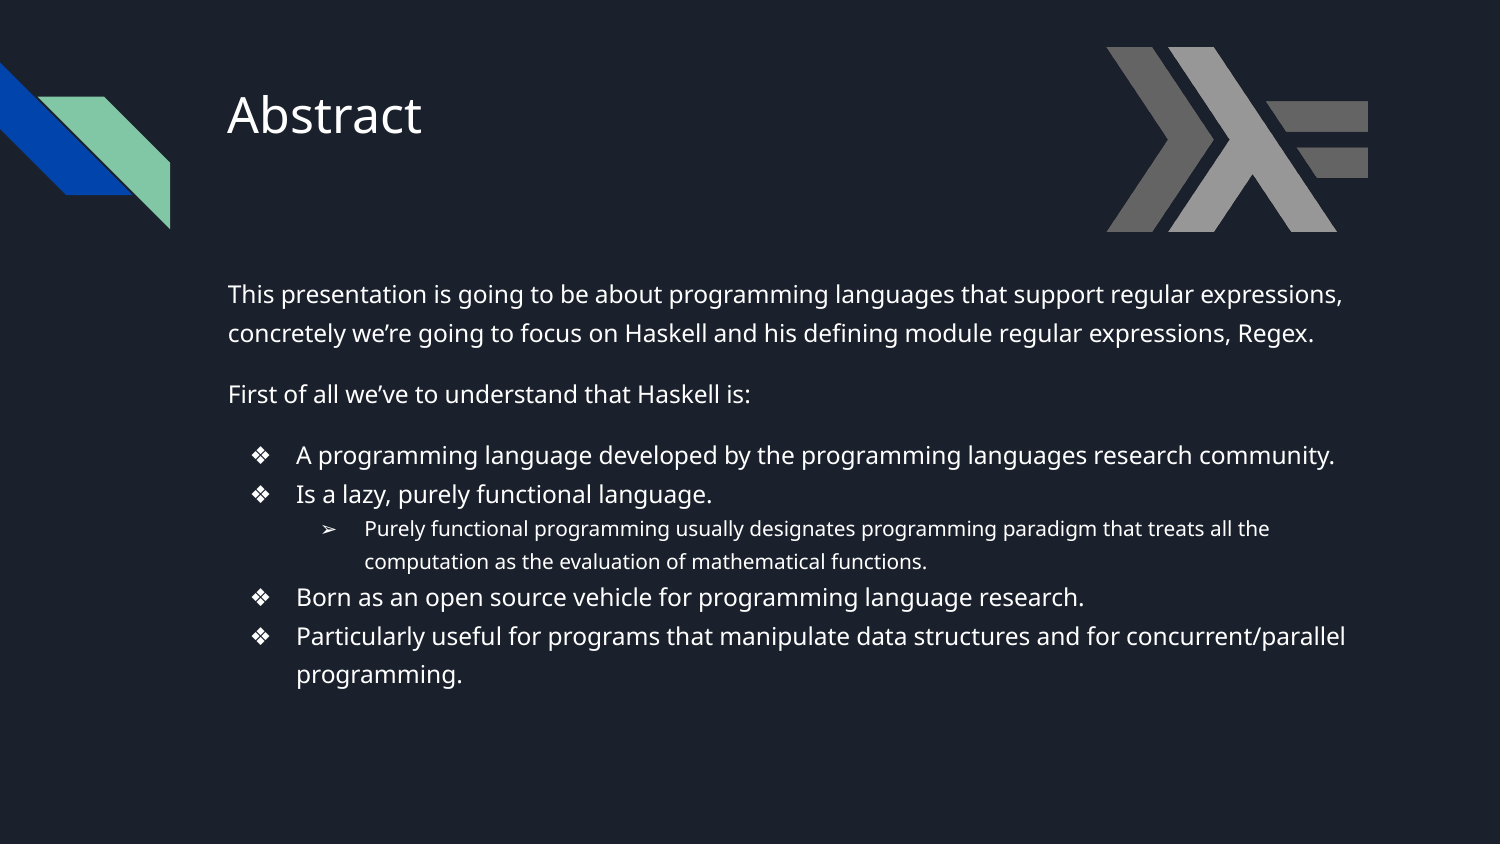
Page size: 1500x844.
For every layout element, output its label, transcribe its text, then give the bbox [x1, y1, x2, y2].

picture [1105, 46, 1368, 232]
list This presentation is going to be about programming languages that support regular expressions, concretely we’re going to focus on Haskell and his defining module regular expressions, Regex. First of all we’ve to understand that Haskell is: A programming language developed by the programming languages research community. Is a lazy, purely functional language. Purely functional programming usually designates programming paradigm that treats all the computation as the evaluation of mathematical functions. Born as an open source vehicle for programming language research. Particularly useful for programs that manipulate data structures and for concurrent/parallel programming. [212, 257, 1368, 735]
title Abstract [212, 64, 1100, 215]
